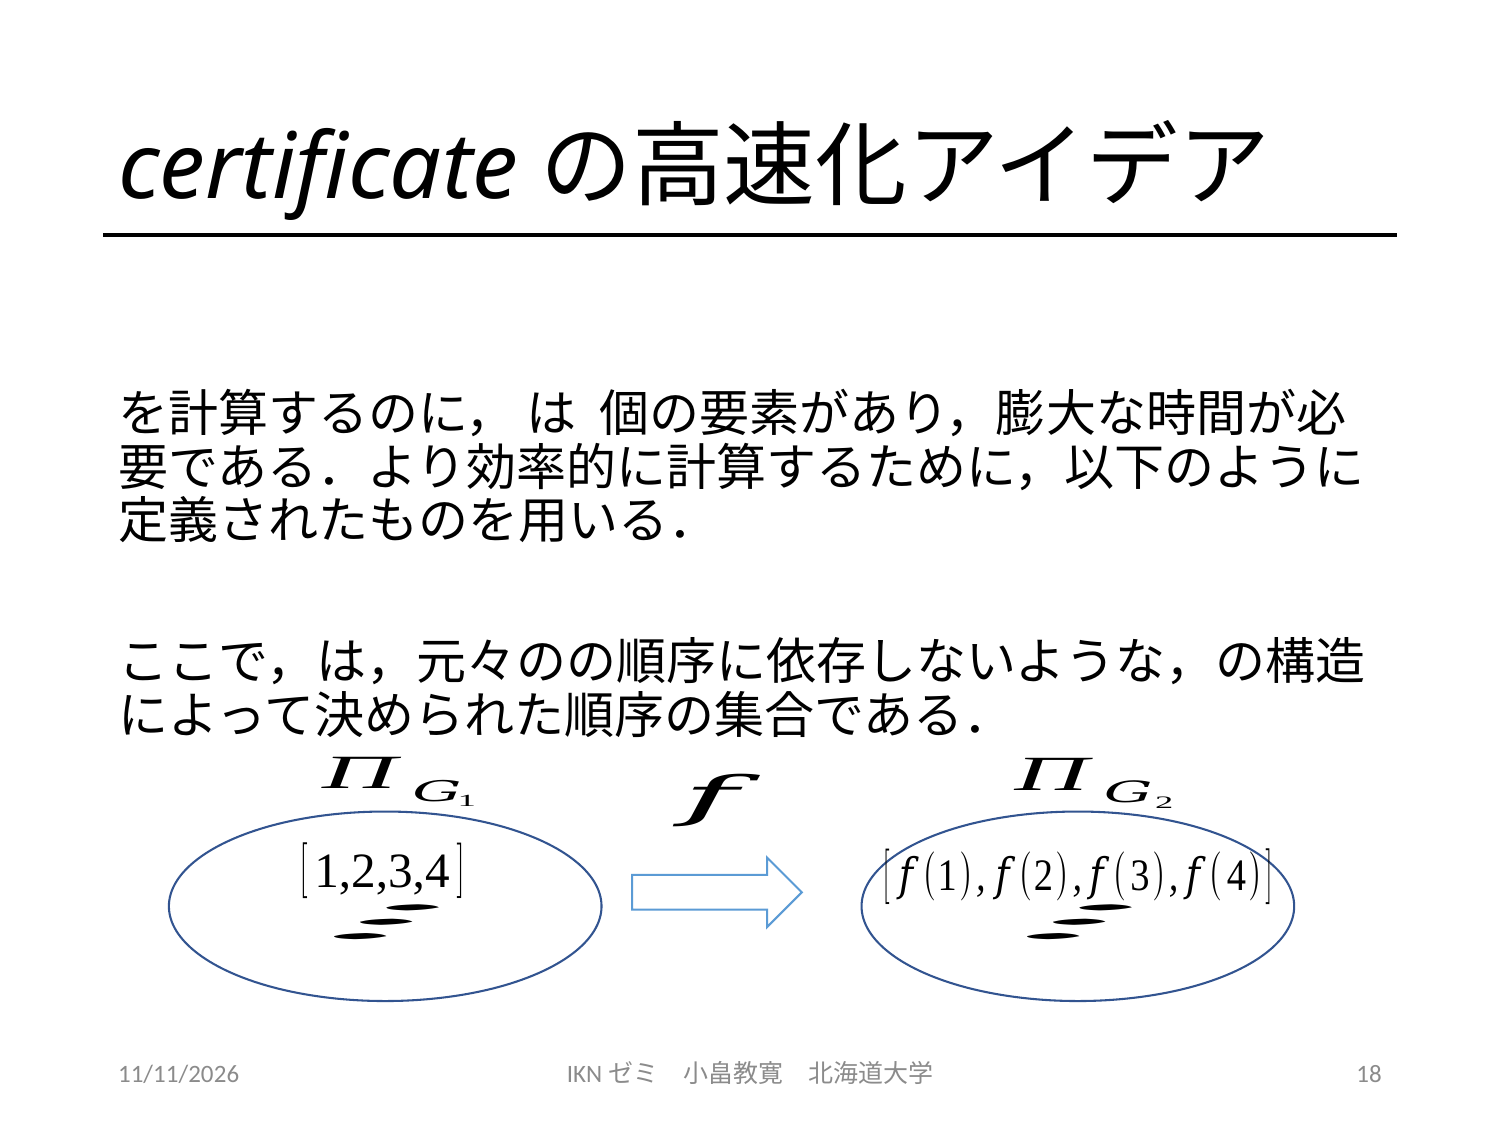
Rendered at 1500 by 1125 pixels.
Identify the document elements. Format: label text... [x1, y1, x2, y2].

title certificateの高速化アイデア [103, 59, 1397, 278]
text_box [168, 747, 602, 1002]
slide_number 18 [1059, 1042, 1397, 1103]
footer IKNゼミ 小畠教寛 北海道大学 [496, 1042, 1004, 1103]
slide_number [103, 1042, 441, 1103]
text_box [631, 855, 804, 930]
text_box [861, 747, 1295, 1002]
